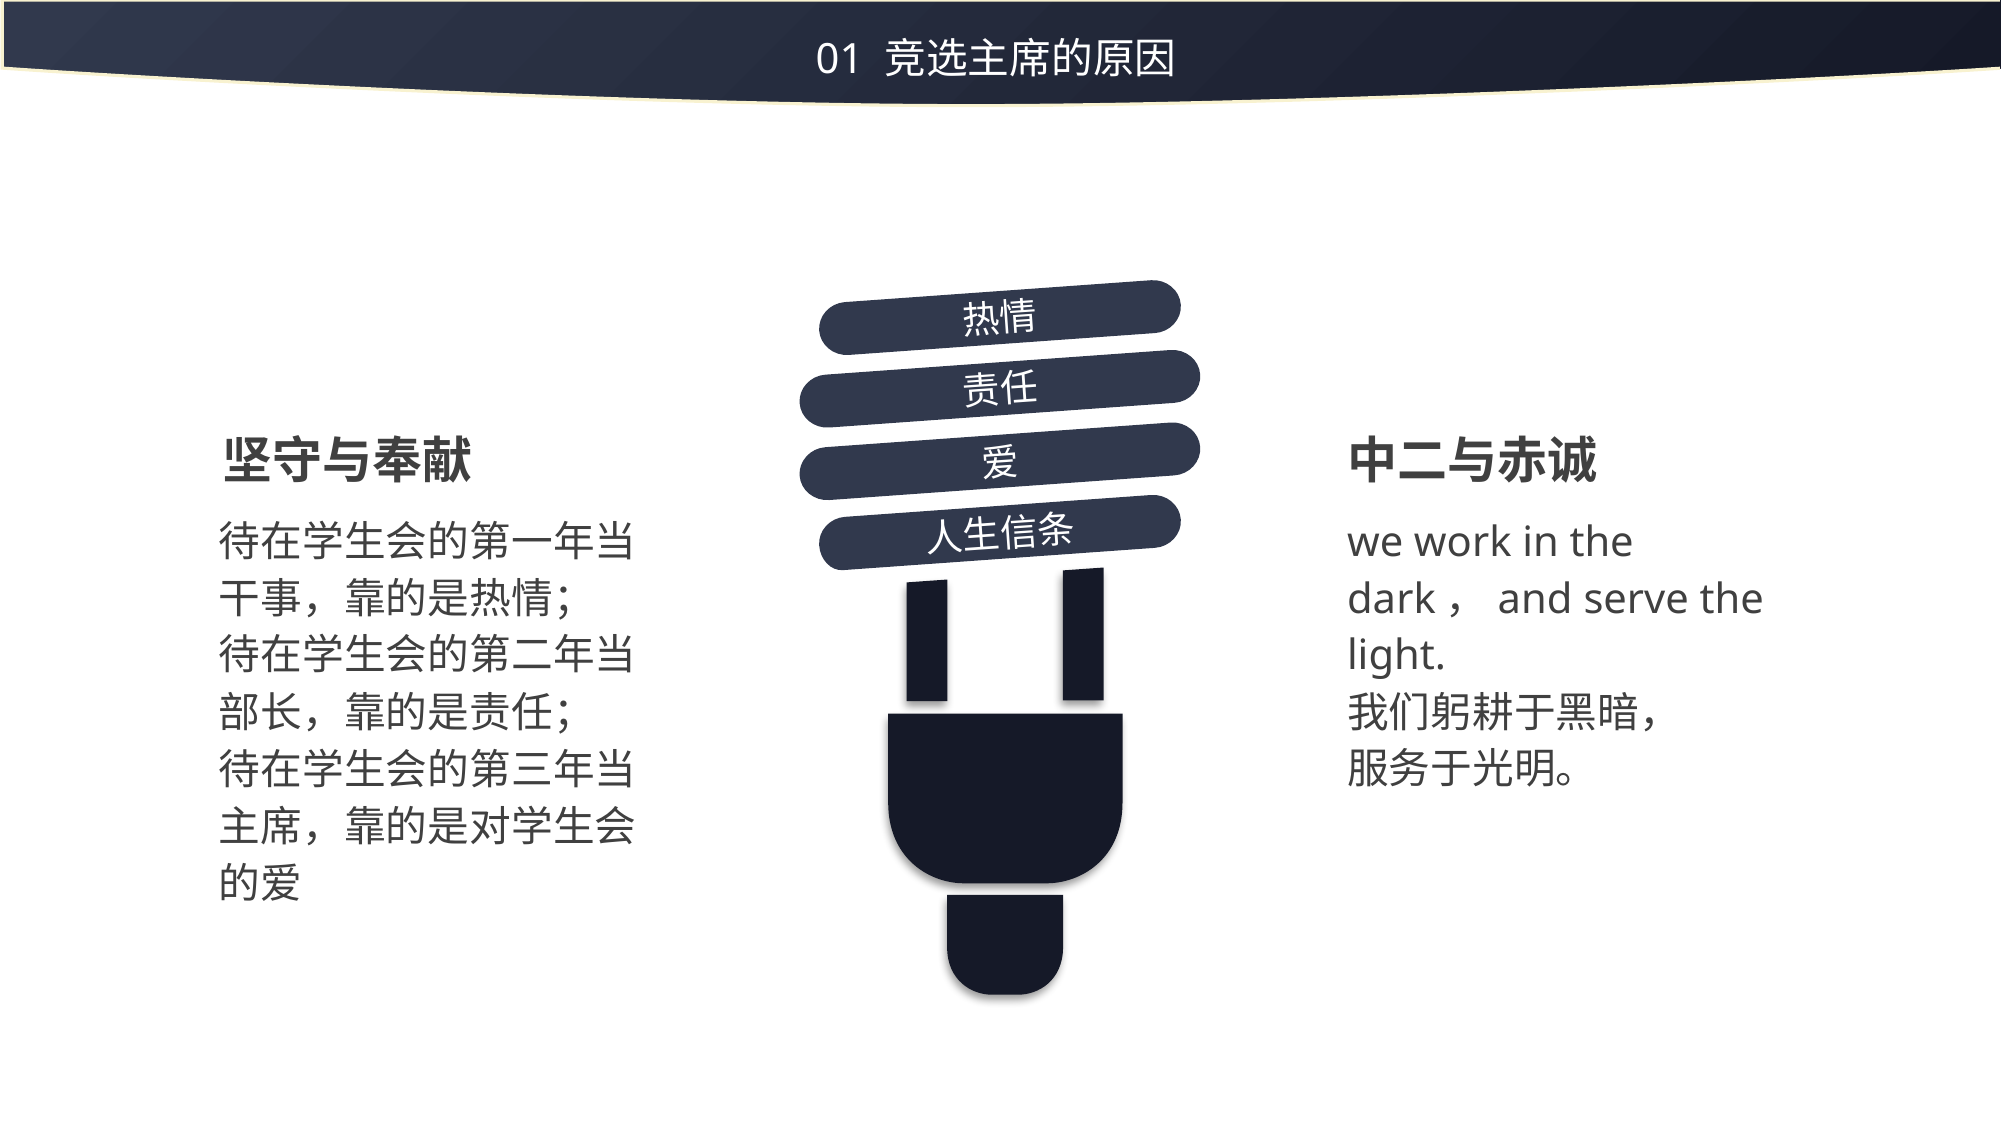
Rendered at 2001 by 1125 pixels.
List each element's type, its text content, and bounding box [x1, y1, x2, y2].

text_box 待在学生会的第一年当干事，靠的是热情； 待在学生会的第二年当部长，靠的是责任； 待在学生会的第三年当主席，靠的是对学生会的爱 [204, 500, 668, 914]
text_box 坚守与奉献 [207, 420, 558, 496]
text_box [947, 894, 1064, 995]
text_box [2, 0, 2000, 106]
text_box [888, 713, 1123, 884]
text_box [799, 280, 1201, 571]
text_box [1062, 571, 1104, 701]
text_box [1332, 420, 1796, 741]
text_box [906, 579, 948, 702]
